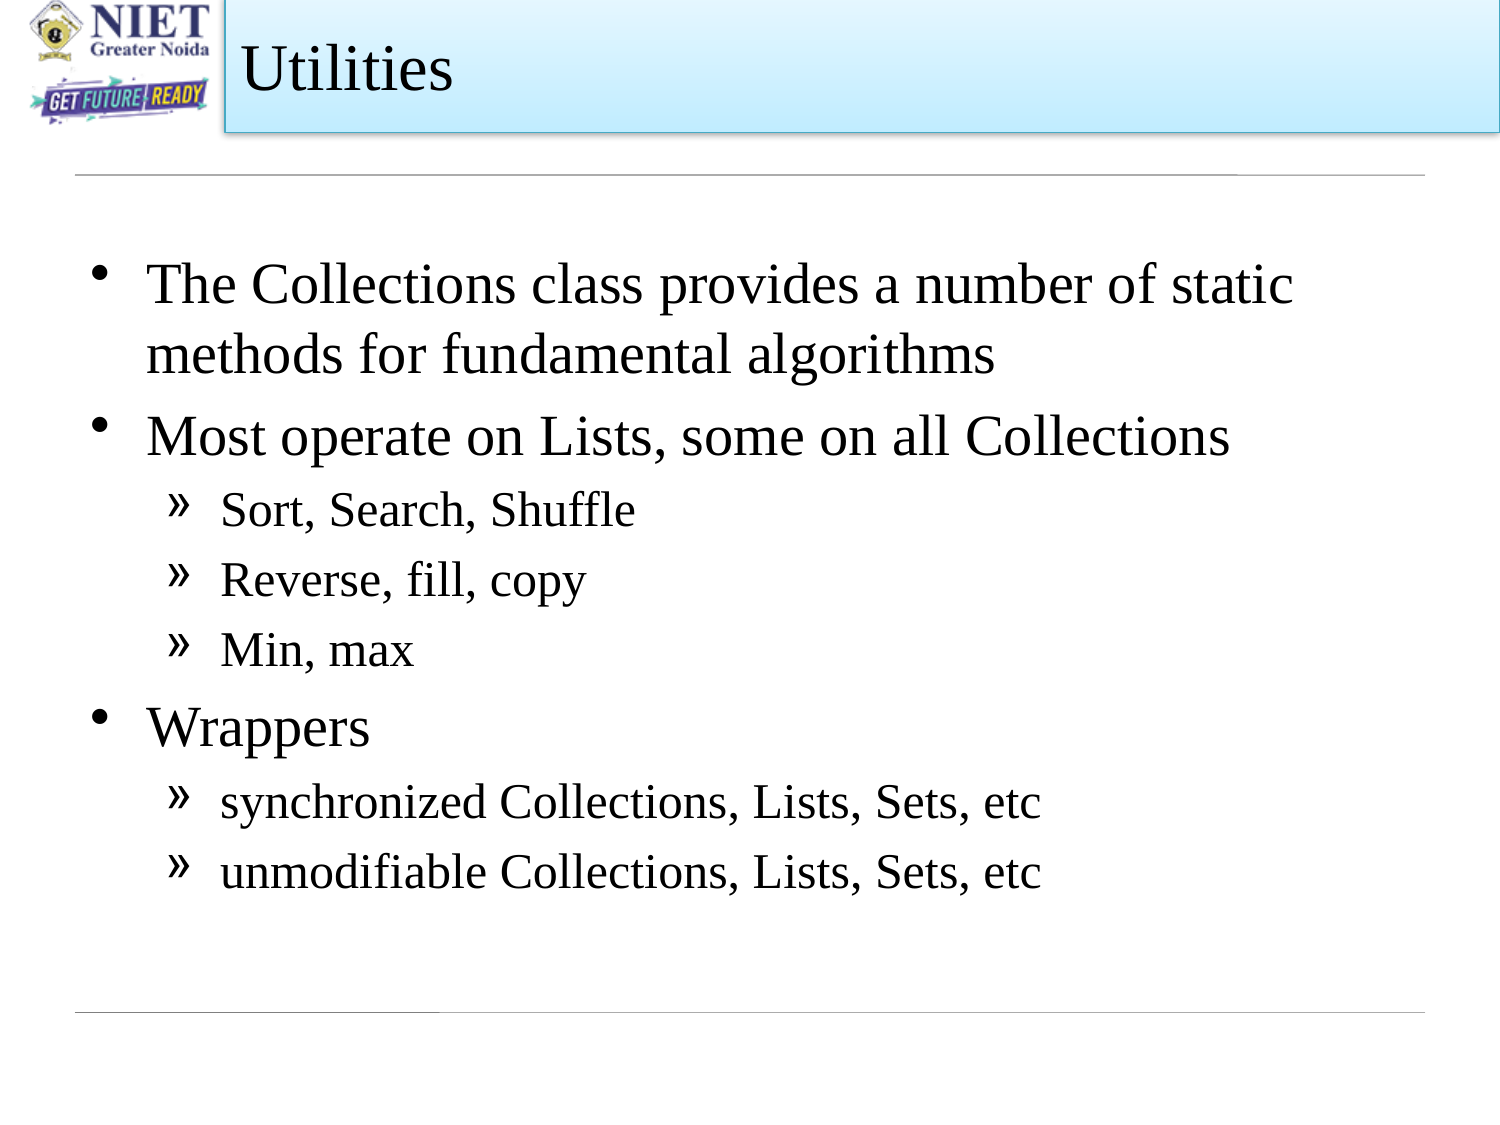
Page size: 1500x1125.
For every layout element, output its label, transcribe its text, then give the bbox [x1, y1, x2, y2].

text_box Utilities [250, 0, 1500, 133]
picture [0, 0, 250, 136]
list The Collections class provides a number of static methods for fundamental algorithms Most operate on Lists, some on all Collections Sort, Search, Shuffle Reverse, fill, copy Min, max Wrappers synchronized Collections, Lists, Sets, etc unmodifiable Collections, Lists, Sets, etc [75, 237, 1425, 988]
